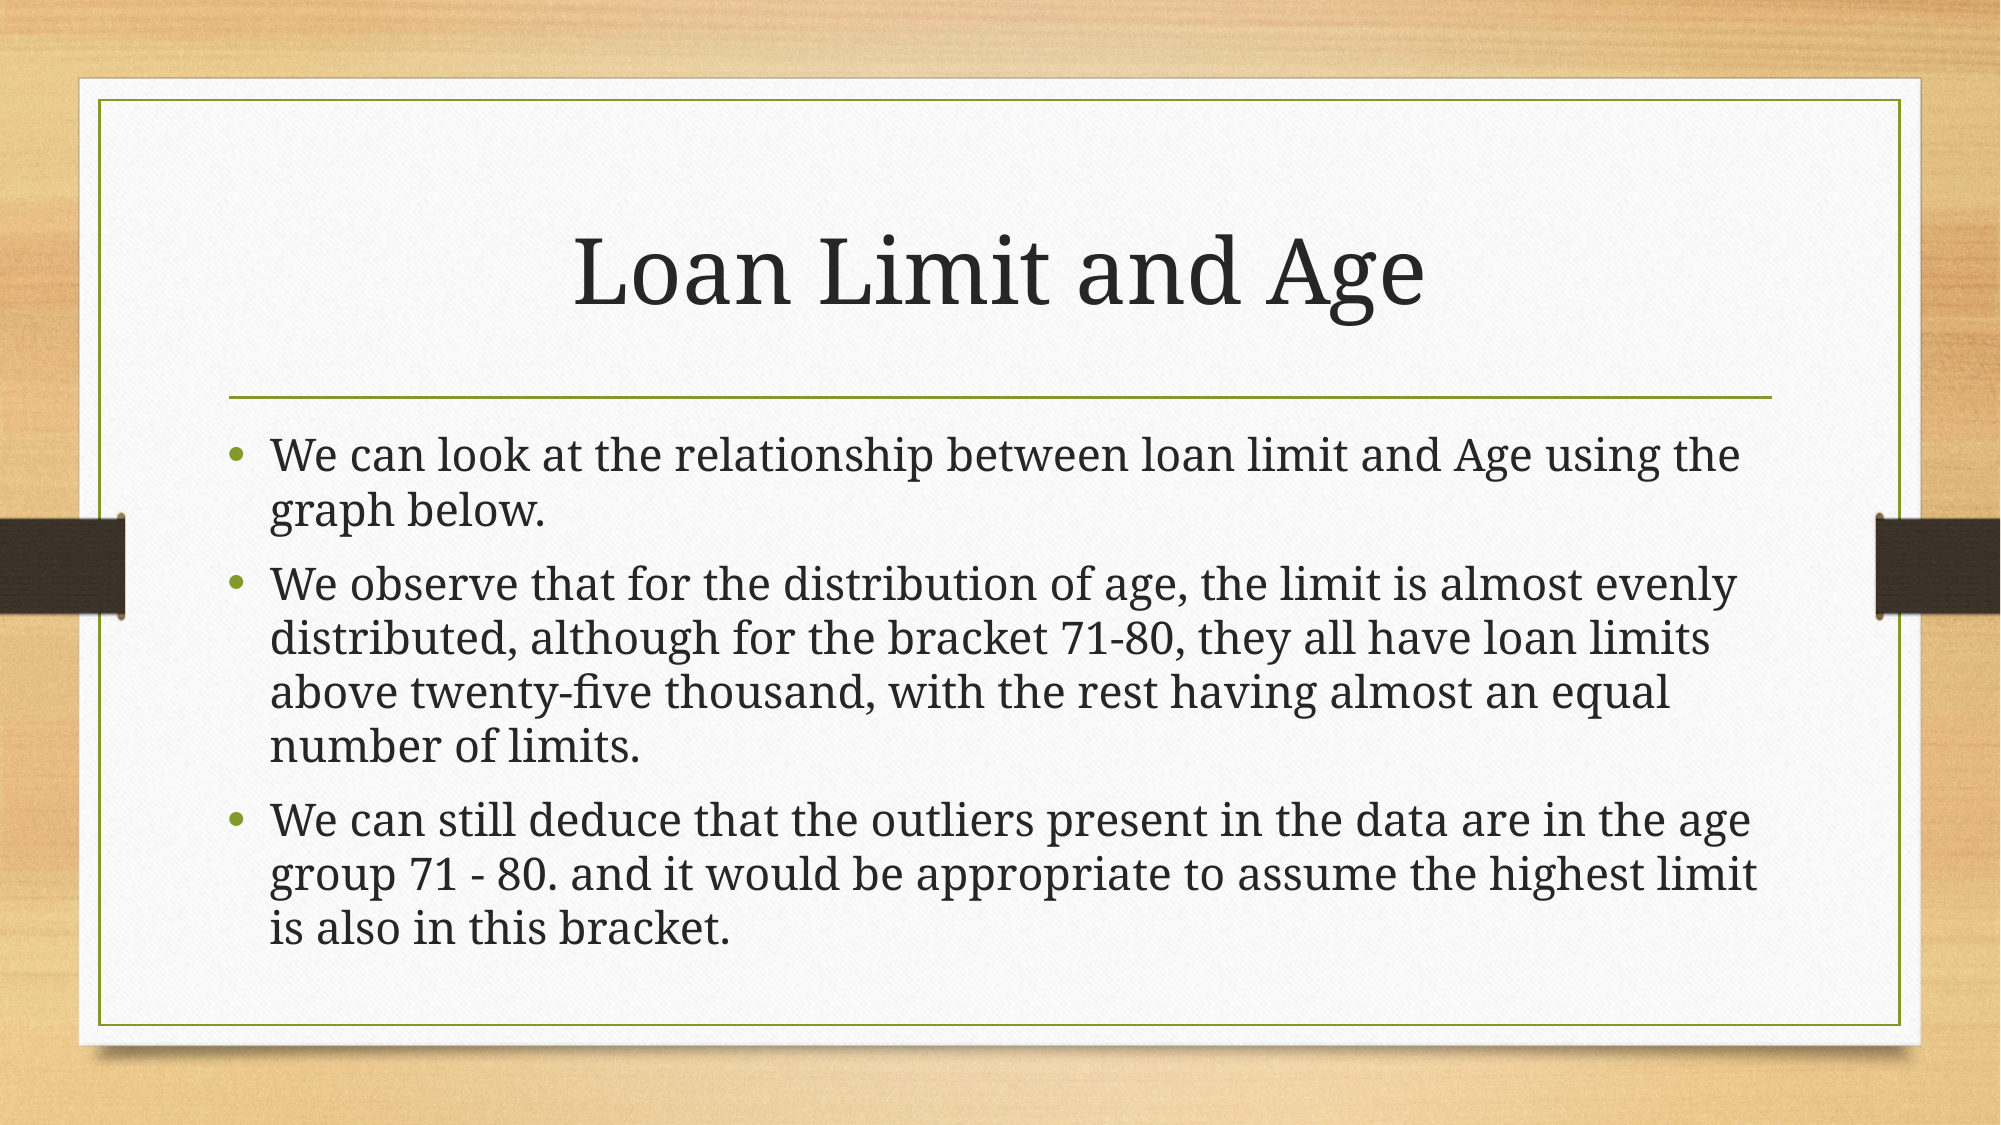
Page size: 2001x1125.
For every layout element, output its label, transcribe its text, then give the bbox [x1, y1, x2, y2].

picture [0, 0, 2001, 1125]
list We can look at the relationship between loan limit and Age using the graph below. We observe that for the distribution of age, the limit is almost evenly distributed, although for the bracket 71-80, they all have loan limits above twenty-five thousand, with the rest having almost an equal number of limits. We can still deduce that the outliers present in the data are in the age group 71 - 80. and it would be appropriate to assume the highest limit is also in this bracket. [212, 419, 1788, 964]
title Loan Limit and Age [212, 161, 1788, 375]
